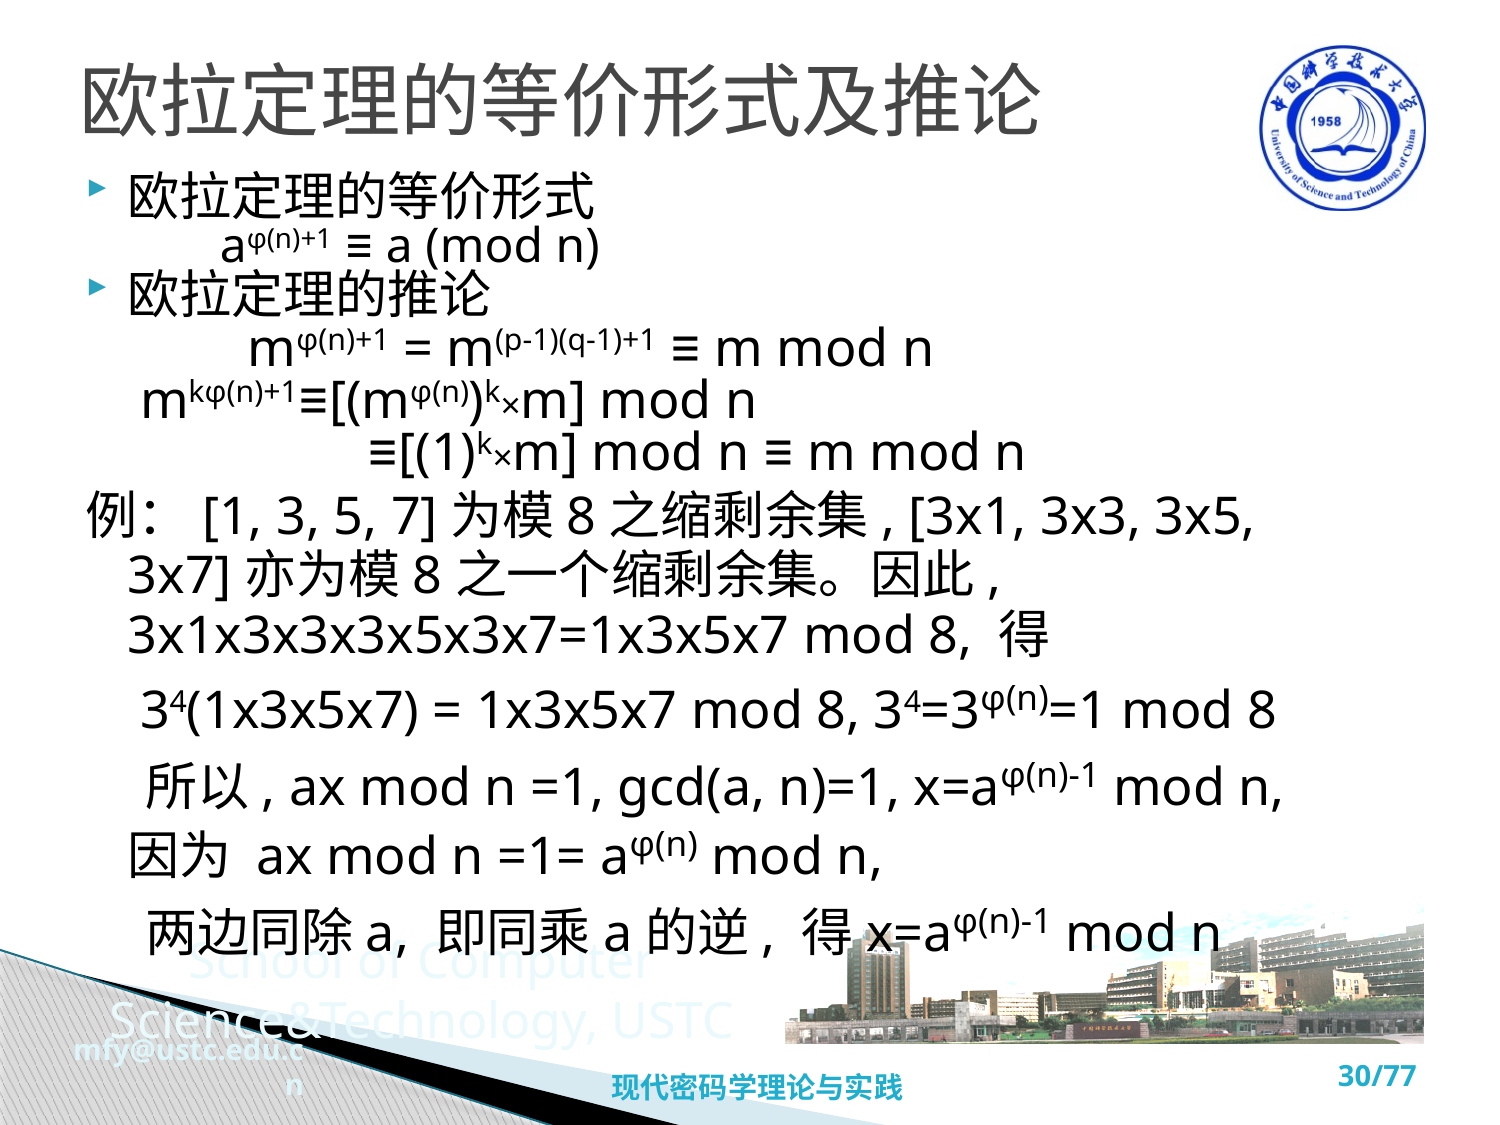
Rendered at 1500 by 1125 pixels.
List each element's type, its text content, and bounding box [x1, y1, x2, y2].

title 单向函数及其交换性 [785, 855, 1424, 1044]
title 欧拉定理的等价形式及推论 [64, 42, 1270, 155]
picture [1259, 45, 1426, 211]
list 欧拉定理的等价形式 aφ(n)+1 ≡ a (mod n) 欧拉定理的推论 mφ(n)+1 = m(p-1)(q-1)+1 ≡ m mod n mkφ(n)+1≡[(mφ(n))k×m] mod n ≡[(1)k×m] mod n ≡ m mod n 例：[1, 3, 5, 7]为模8之缩剩余集, [3x1, 3x3, 3x5, 3x7]亦为模8之一个缩剩余集。因此, 3x1x3x3x3x5x3x7=1x3x5x7 mod 8, 得 34(1x3x5x7) = 1x3x5x7 mod 8, 34=3φ(n)=1 mod 8 所以, ax mod n =1, gcd(a, n)=1, x=aφ(n)-1 mod n, 因为 ax mod n =1= aφ(n) mod n, 两边同除a, 即同乘a的逆, 得x=aφ(n)-1 mod n [53, 172, 1376, 1000]
